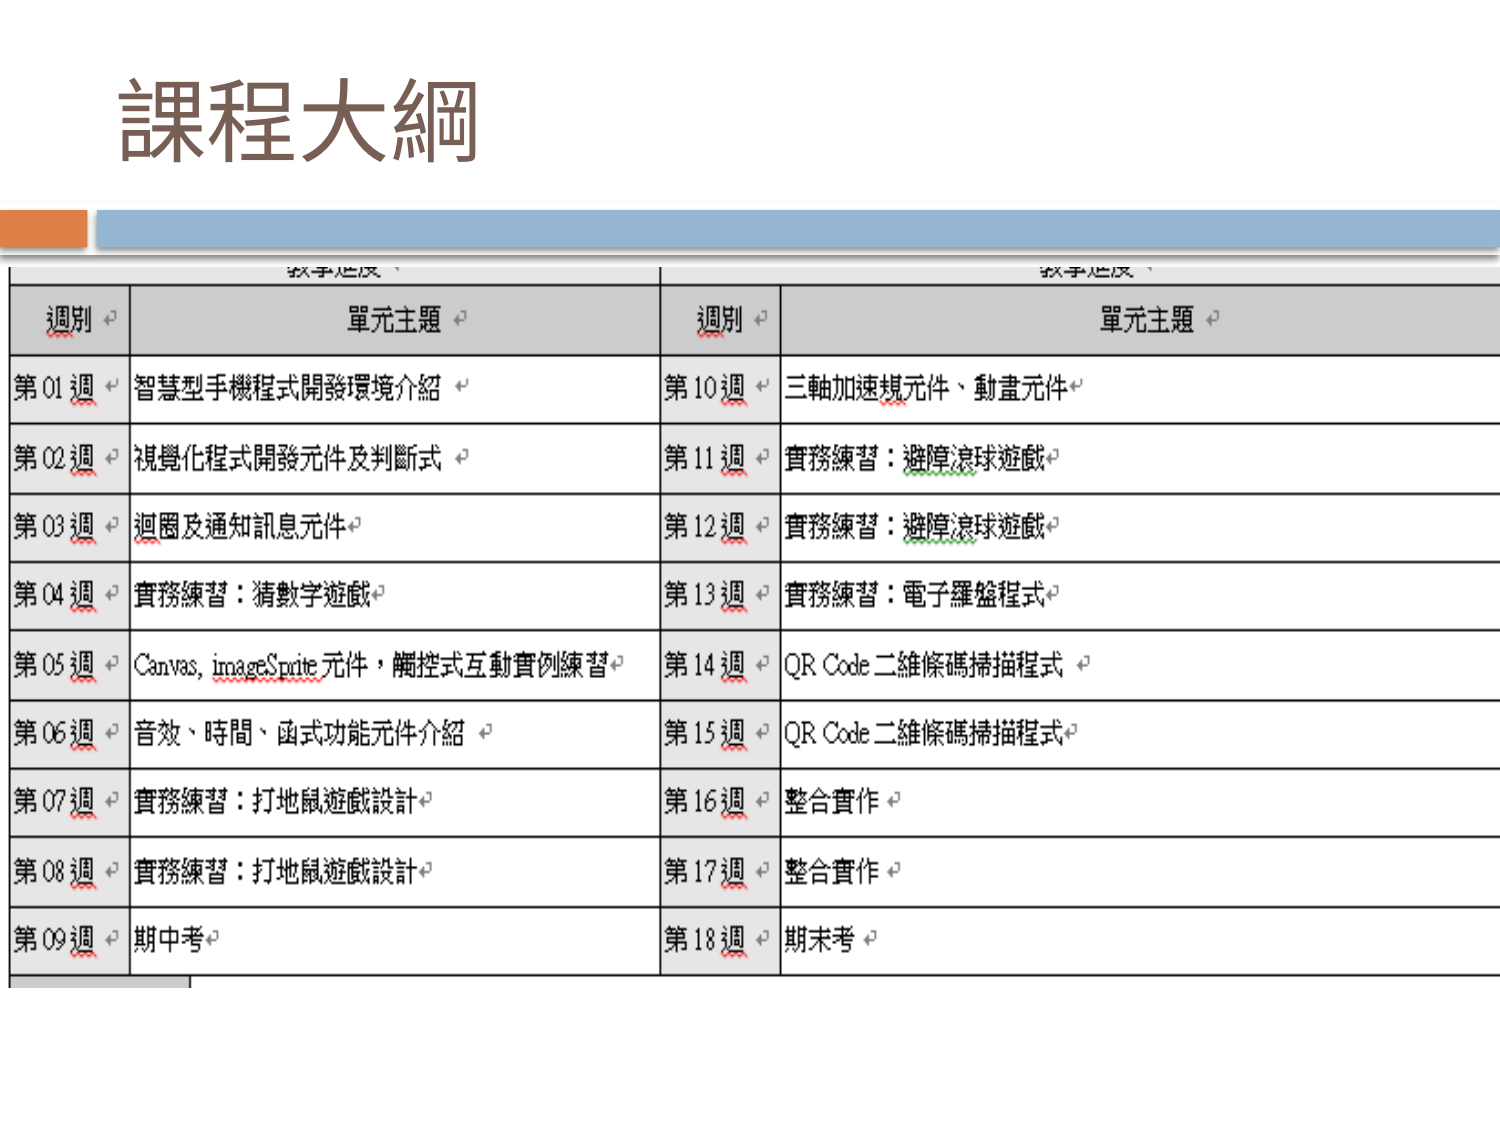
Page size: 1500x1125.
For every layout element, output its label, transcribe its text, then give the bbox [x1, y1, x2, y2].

title 課程大綱 [100, 37, 1438, 200]
picture [0, 266, 1500, 988]
